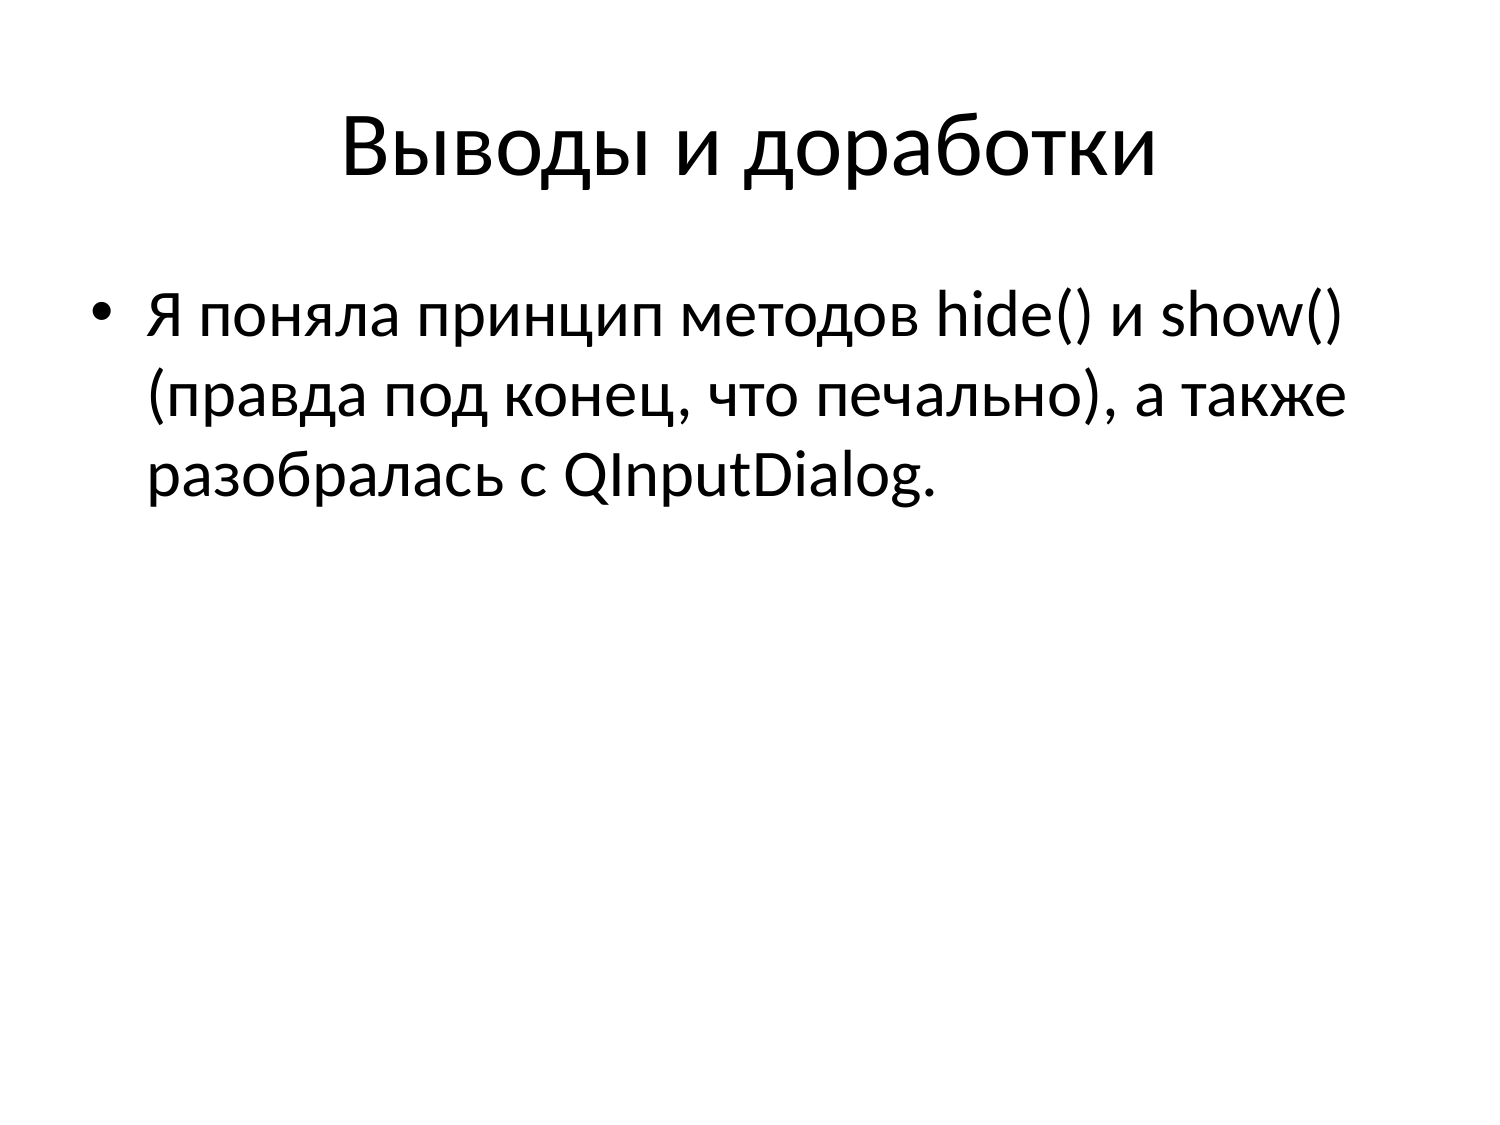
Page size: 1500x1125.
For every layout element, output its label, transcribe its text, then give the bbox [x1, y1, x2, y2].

title Выводы и доработки [75, 45, 1425, 233]
list Я поняла принцип методов hide() и show()(правда под конец, что печально), а также разобралась с QInputDialog. [75, 262, 1425, 1005]
